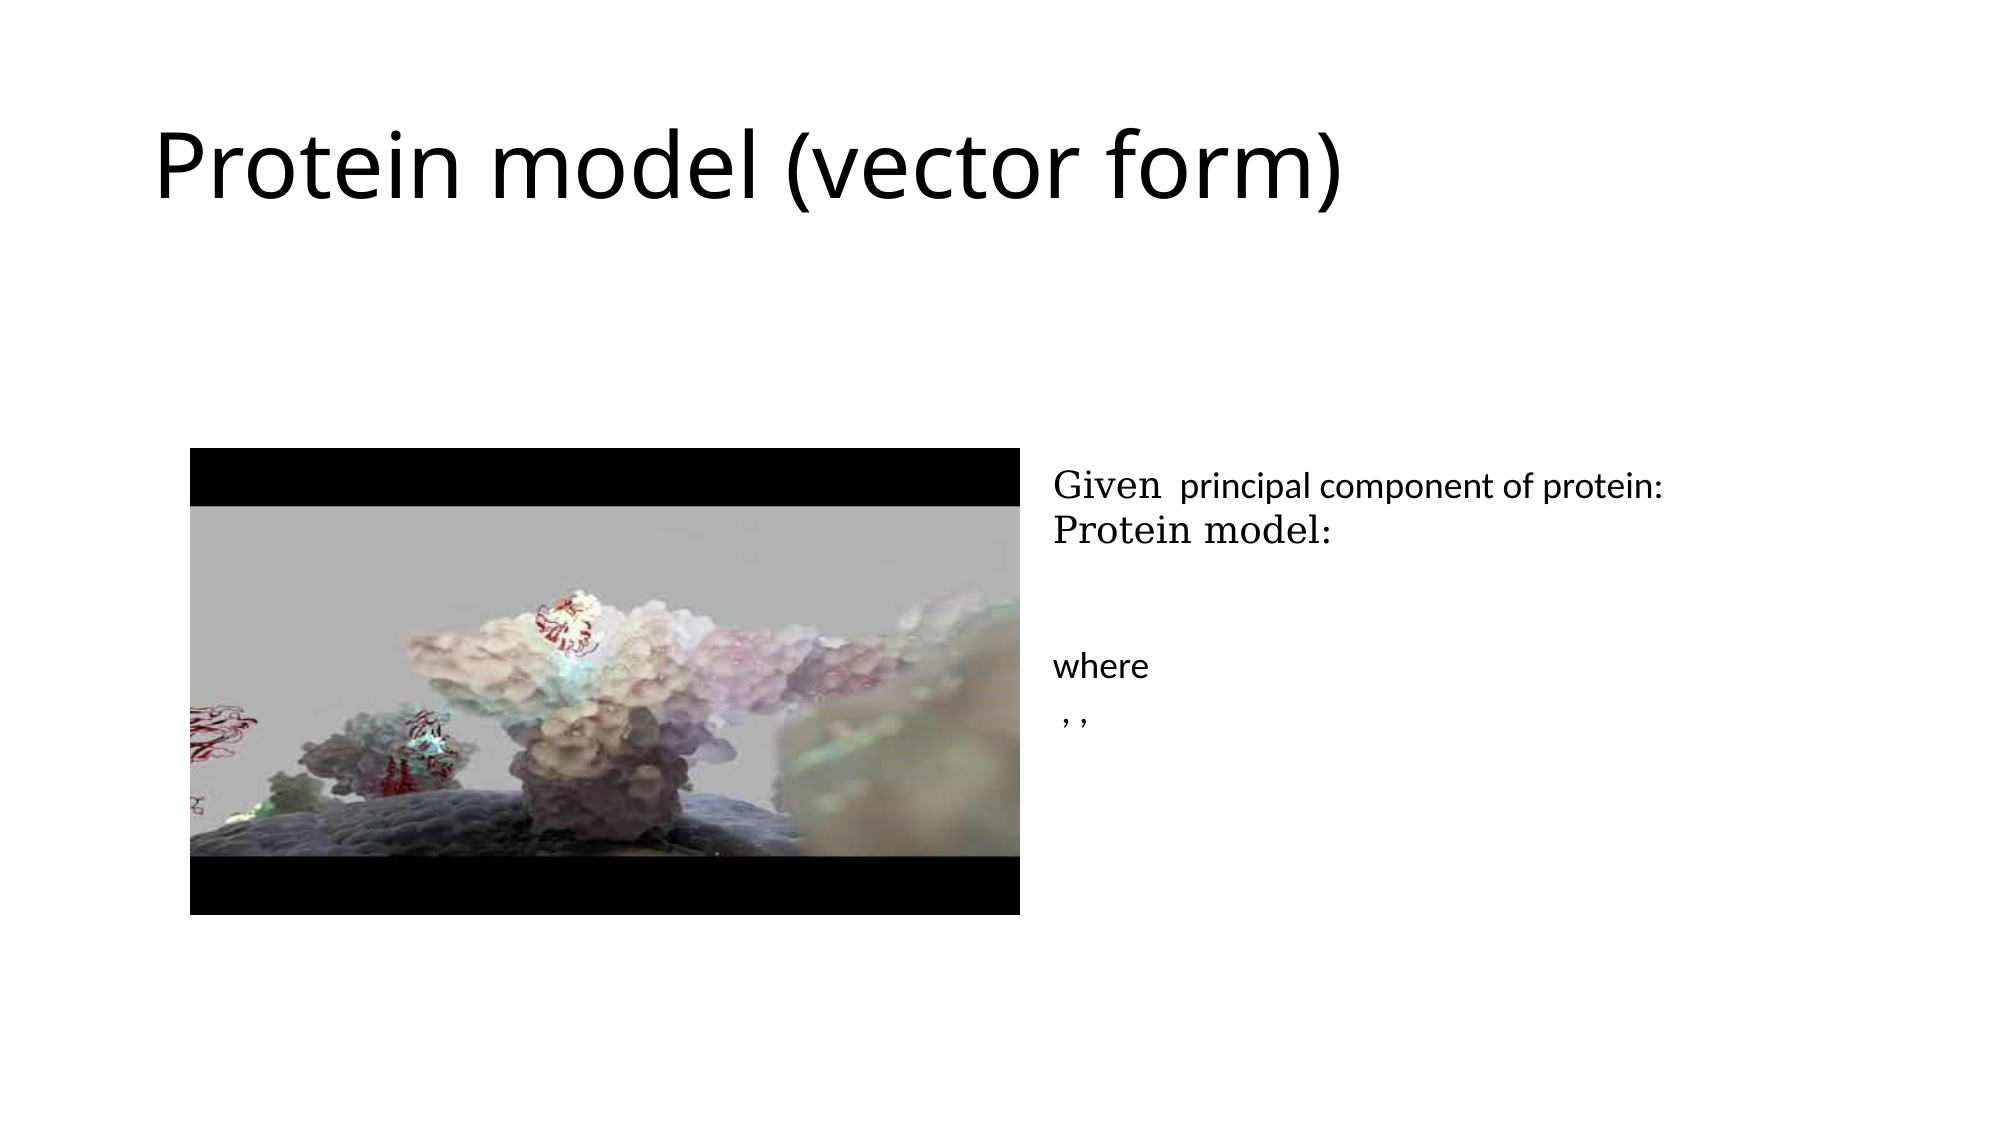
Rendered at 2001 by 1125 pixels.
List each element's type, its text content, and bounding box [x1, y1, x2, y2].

title Protein model (vector form) [137, 59, 1863, 278]
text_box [190, 448, 1021, 916]
